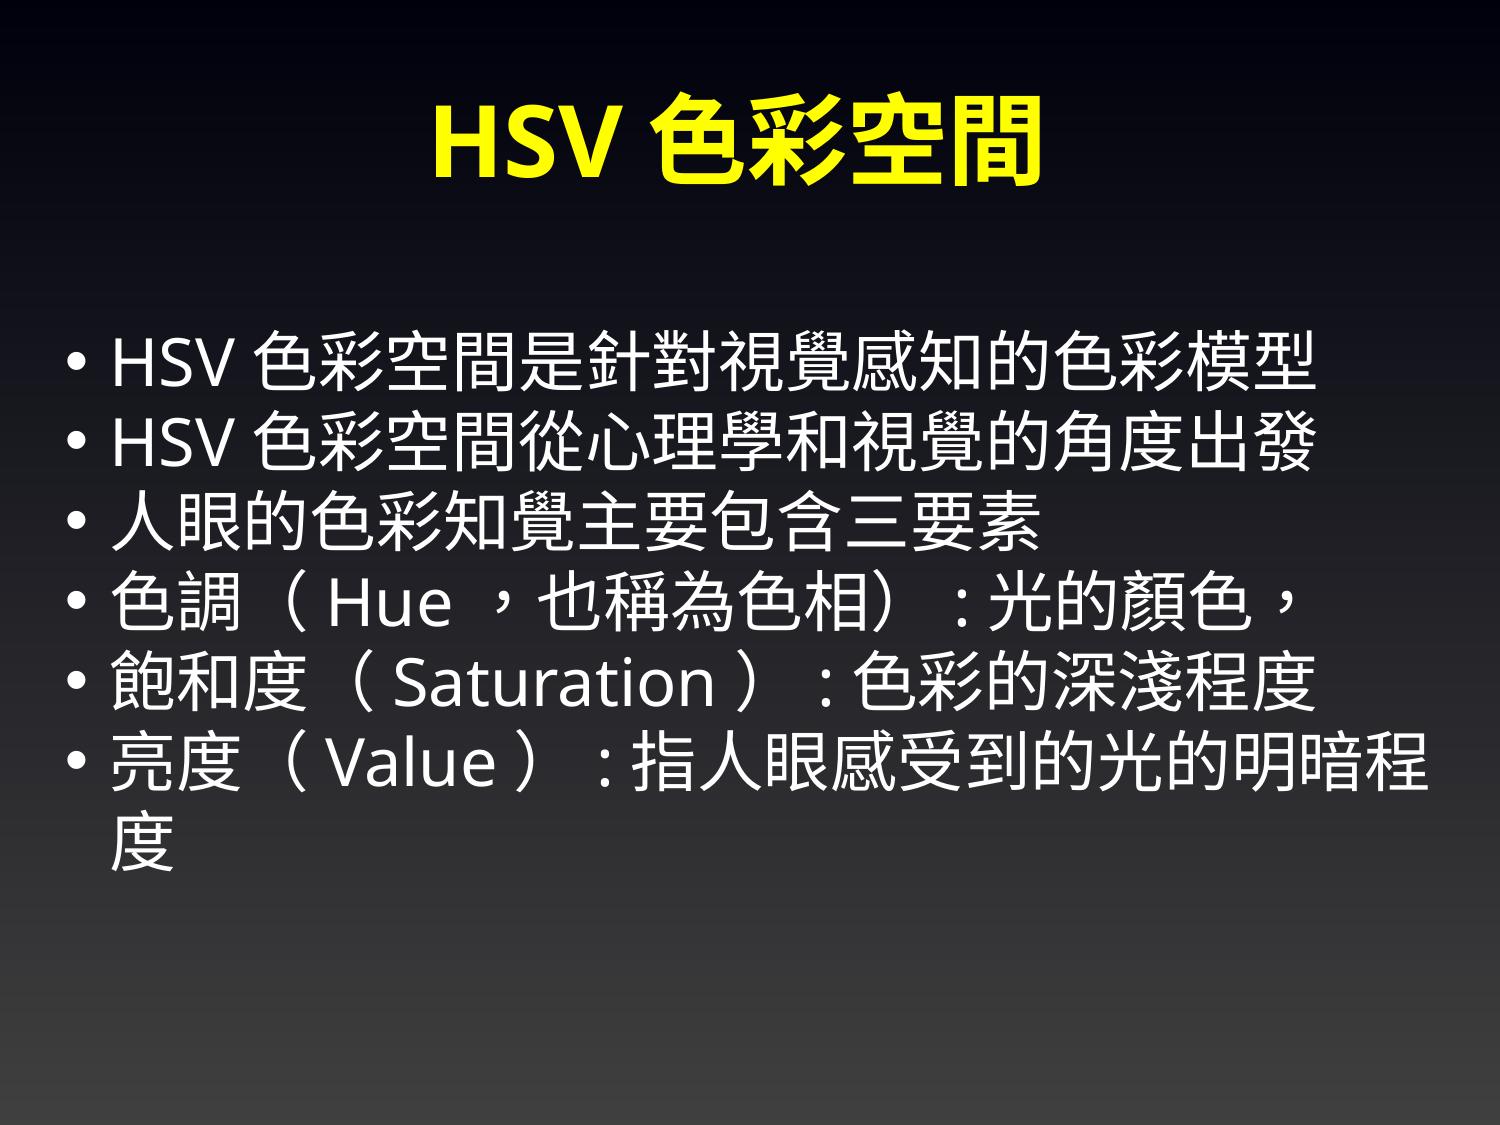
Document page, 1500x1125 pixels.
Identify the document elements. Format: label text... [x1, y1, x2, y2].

text_box HSV色彩空間 [412, 49, 1175, 213]
text_box HSV色彩空間是針對視覺感知的色彩模型 HSV色彩空間從心理學和視覺的角度出發 人眼的色彩知覺主要包含三要素 色調（Hue，也稱為色相）:光的顏色， 飽和度（Saturation）:色彩的深淺程度 亮度（Value）:指人眼感受到的光的明暗程度 [50, 312, 1450, 887]
